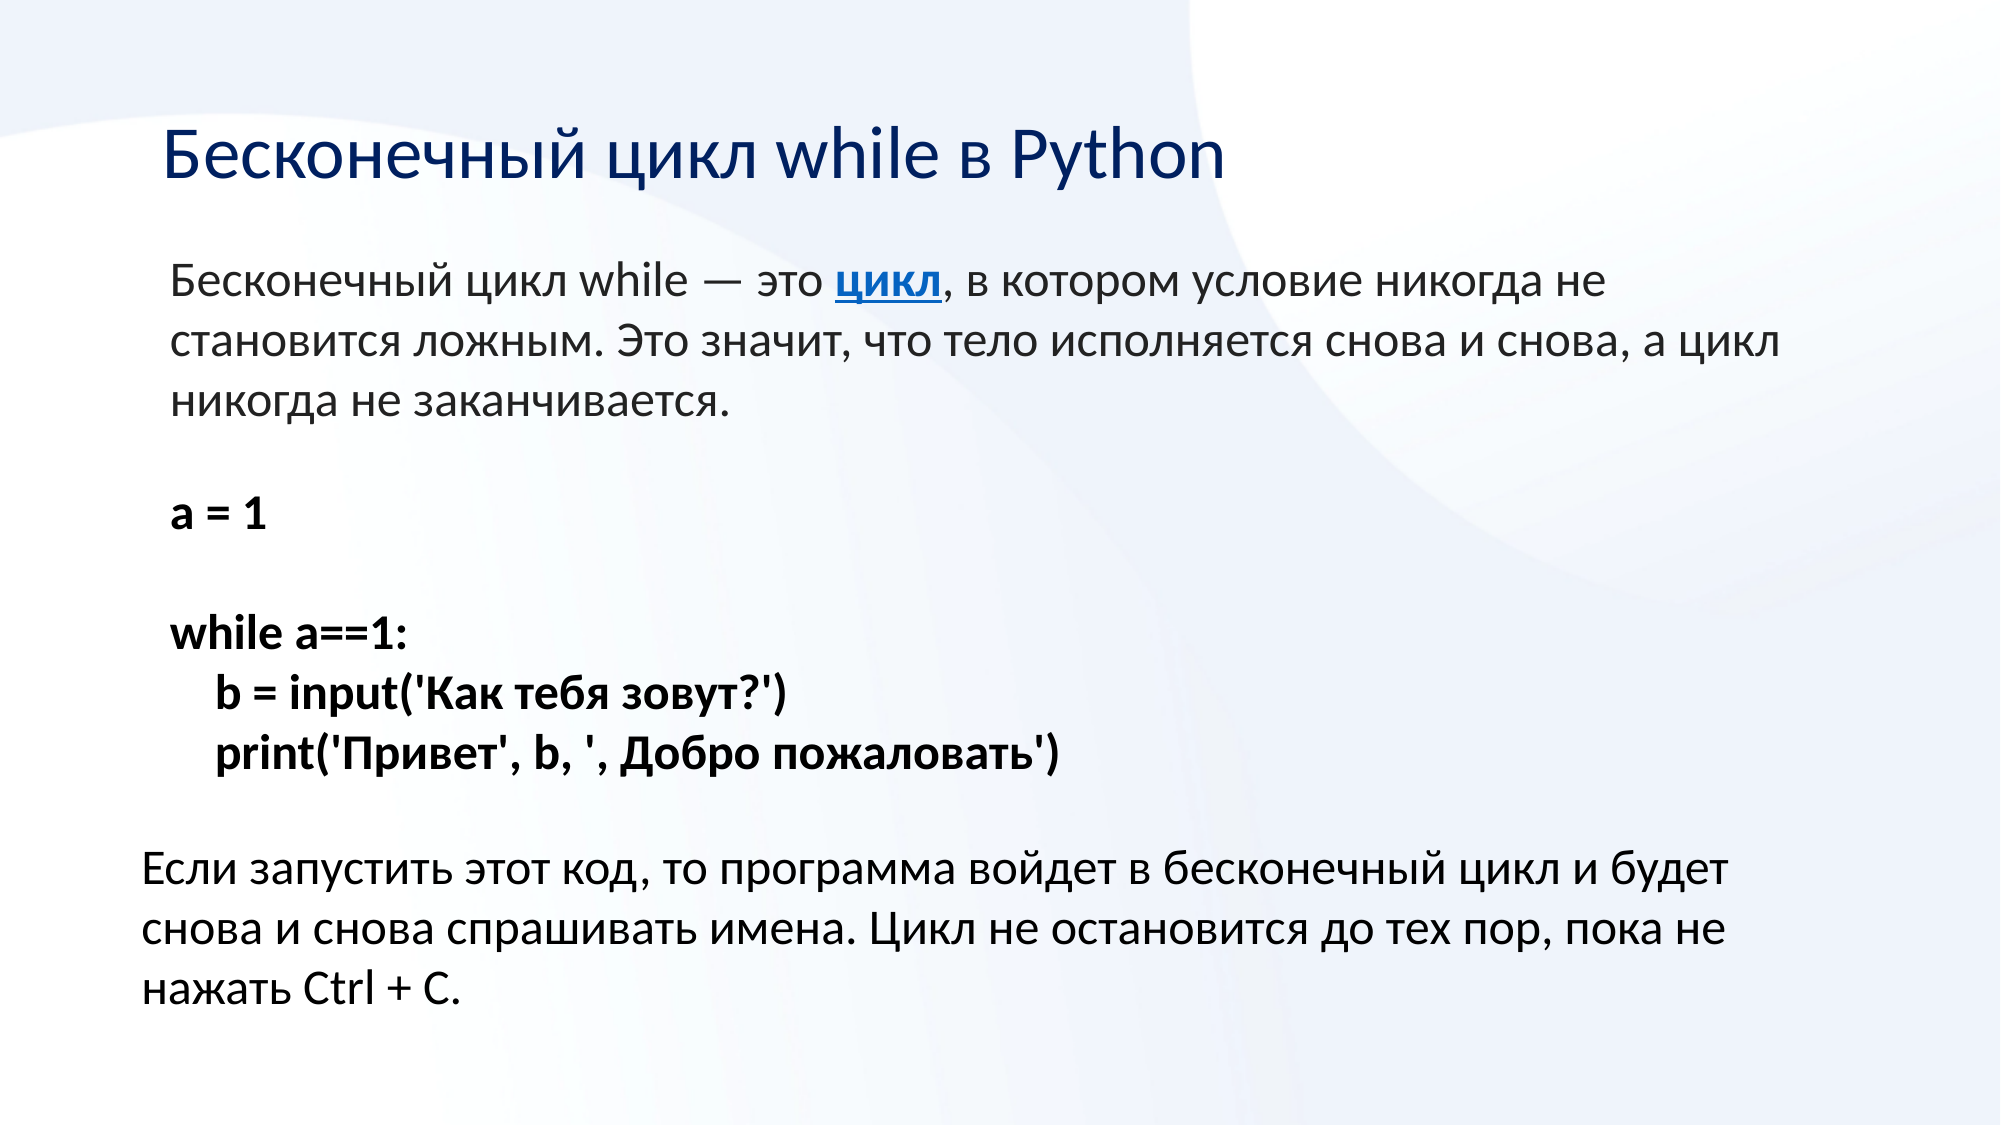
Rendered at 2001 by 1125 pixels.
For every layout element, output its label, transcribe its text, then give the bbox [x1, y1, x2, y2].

text_box a = 1 while a==1: b = input('Как тебя зовут?') print('Привет', b, ', Добро пожаловать') [155, 472, 1155, 787]
text_box Бесконечный цикл while в Python [148, 96, 1244, 202]
text_box Если запустить этот код, то программа войдет в бесконечный цикл и будет снова и снова спрашивать имена. Цикл не остановится до тех пор, пока не нажать Ctrl + C. [126, 826, 1843, 1022]
text_box Бесконечный цикл while — это цикл, в котором условие никогда не становится ложным. Это значит, что тело исполняется снова и снова, а цикл никогда не заканчивается. [155, 238, 1841, 434]
picture [0, 0, 2001, 1125]
